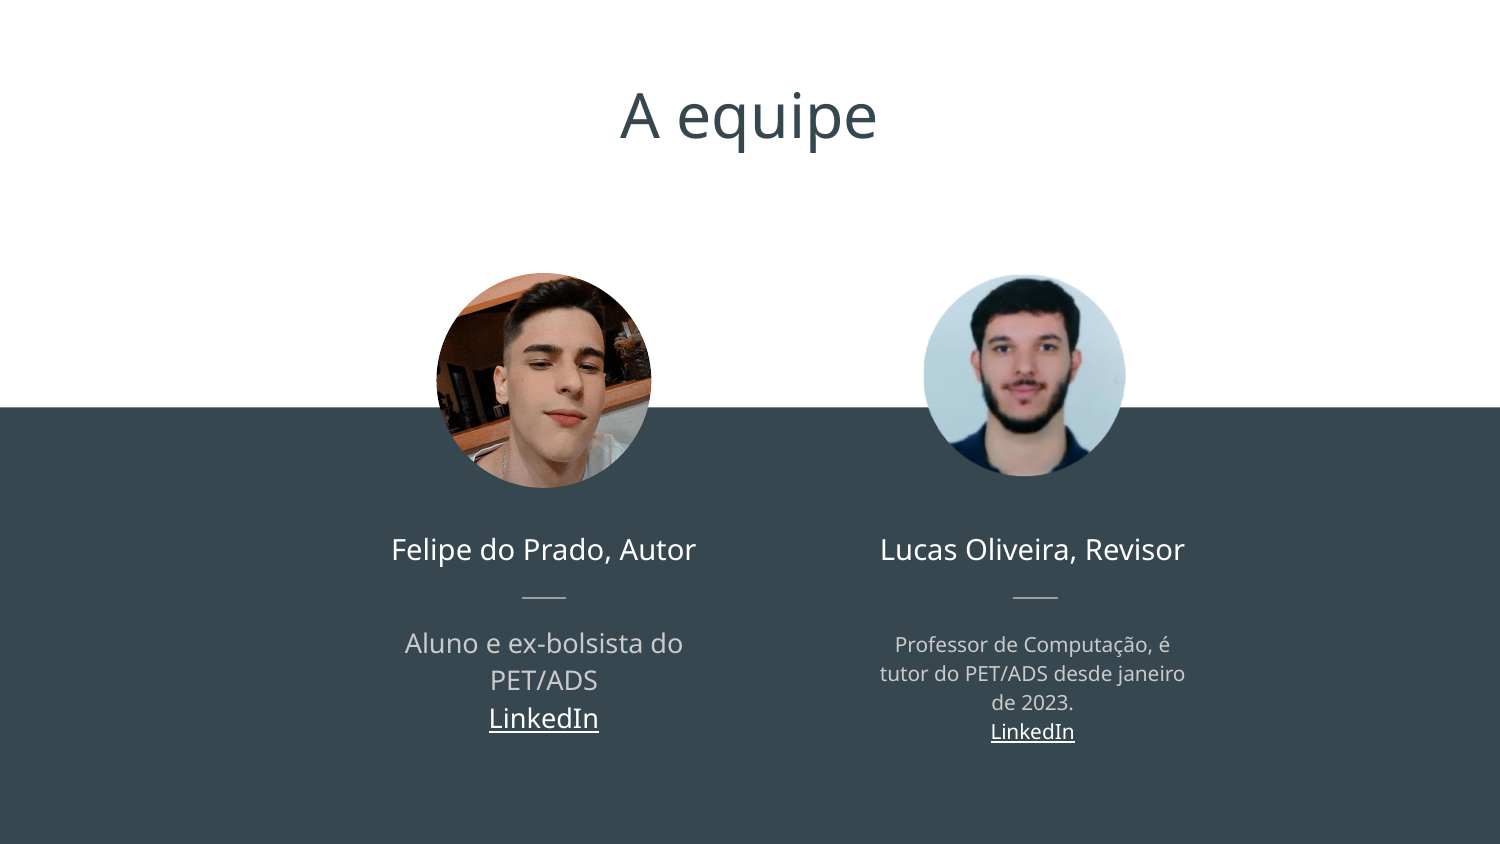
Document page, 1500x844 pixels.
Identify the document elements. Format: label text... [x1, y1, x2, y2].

picture [436, 272, 652, 489]
list Lucas Oliveira, Revisor [854, 511, 1212, 583]
text_box [0, 0, 1500, 408]
list Professor de Computação, é tutor do PET/ADS desde janeiro de 2023. LinkedIn [854, 613, 1212, 803]
list Aluno e ex-bolsista do PET/ADS LinkedIn [365, 606, 723, 796]
list Felipe do Prado, Autor [365, 511, 723, 583]
title A equipe [51, 61, 1449, 182]
picture [921, 272, 1127, 477]
